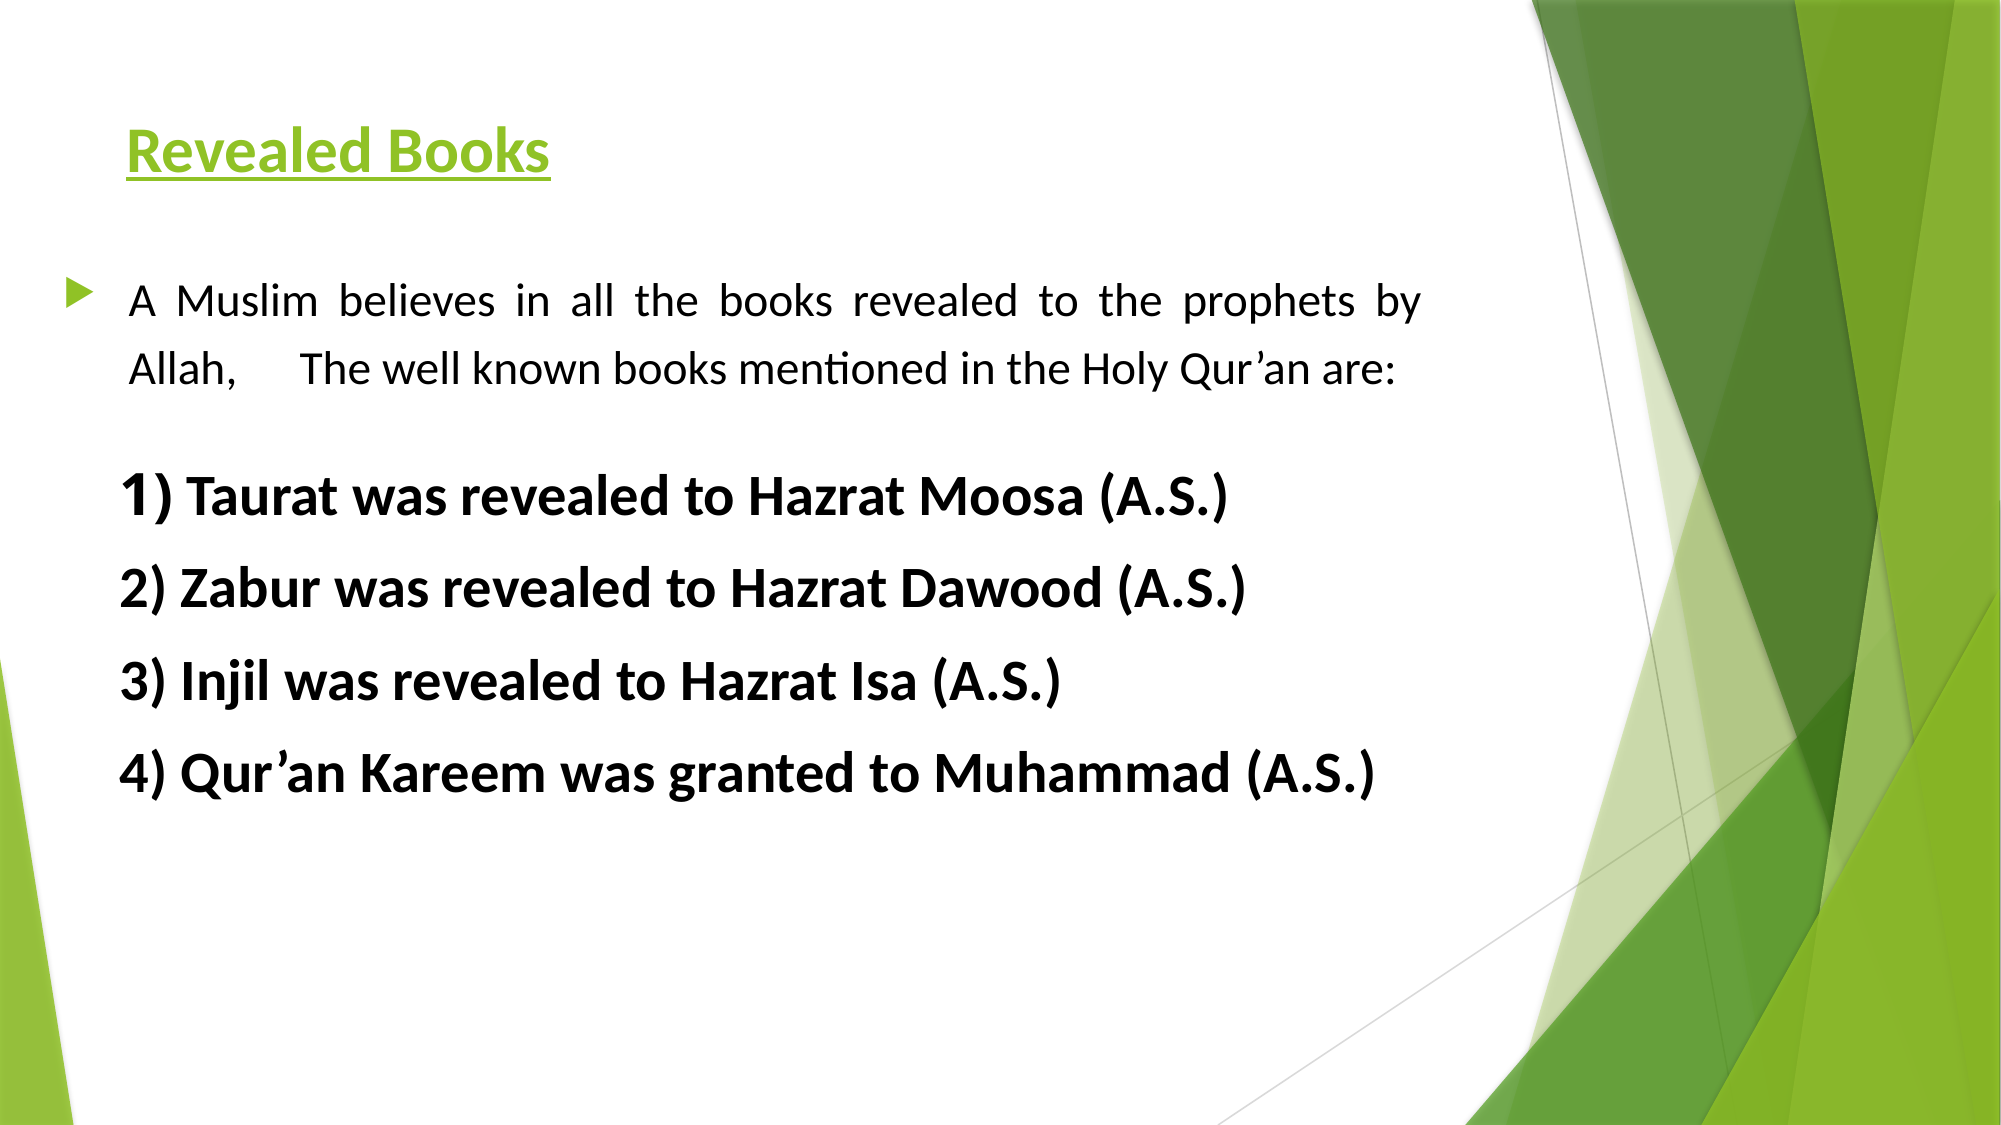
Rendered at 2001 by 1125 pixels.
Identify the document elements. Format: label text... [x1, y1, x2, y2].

list A Muslim believes in all the books revealed to the prophets by Allah, The well known books mentioned in the Holy Qur’an are: 1) Taurat was revealed to Hazrat Moosa (A.S.) 2) Zabur was revealed to Hazrat Dawood (A.S.) 3) Injil was revealed to Hazrat Isa (A.S.) 4) Qur’an Kareem was granted to Muhammad (A.S.) [47, 219, 1440, 935]
title Revealed Books [111, 99, 674, 194]
